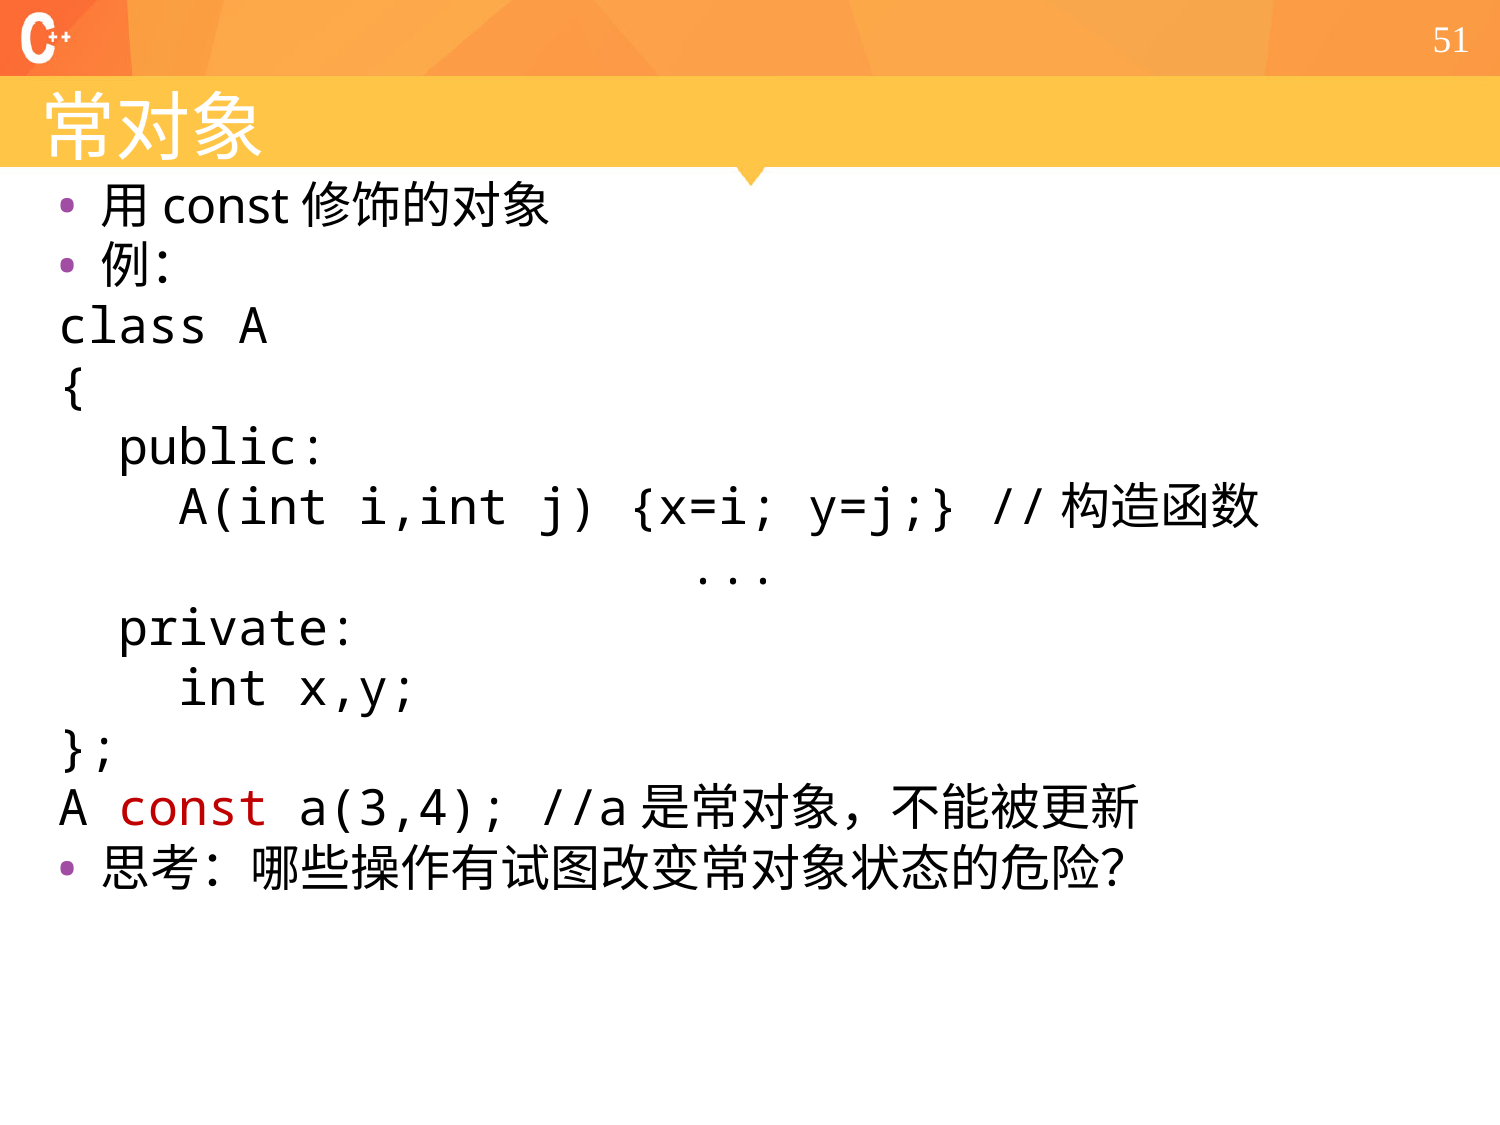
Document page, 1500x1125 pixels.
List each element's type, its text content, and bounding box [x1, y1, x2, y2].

list 用const修饰的对象 例： class A { public: A(int i,int j) {x=i; y=j;} //构造函数 ... private: int x,y; }; A const a(3,4); //a是常对象，不能被更新 思考：哪些操作有试图改变常对象状态的危险？ [25, 212, 1467, 953]
picture [0, 0, 1500, 1125]
slide_number 51 [1147, 7, 1486, 68]
title 常对象 [25, 37, 1500, 212]
